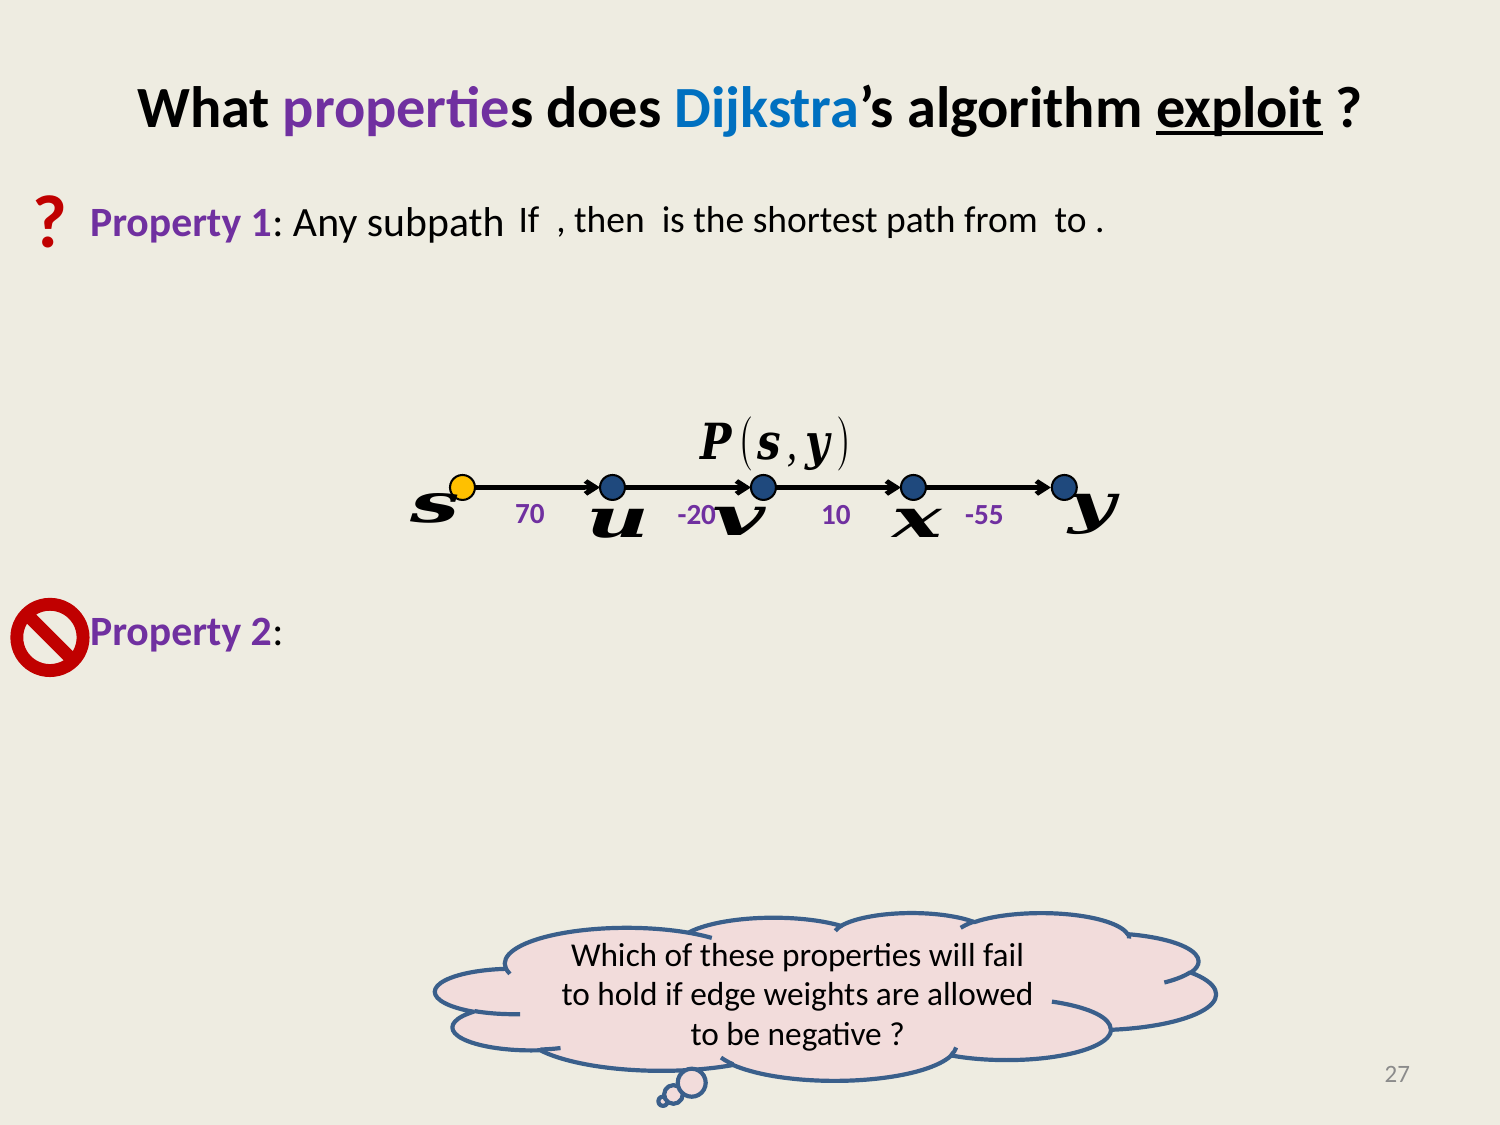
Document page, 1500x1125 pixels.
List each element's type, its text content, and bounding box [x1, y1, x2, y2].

text_box ? [17, 164, 83, 270]
title What properties does Dijkstra’s algorithm exploit ? [75, 45, 1425, 233]
text_box [10, 597, 90, 678]
text_box Which of these properties will fail to hold if edge weights are allowed to be negative ? [432, 910, 1219, 1108]
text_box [404, 474, 1126, 551]
slide_number 27 [1074, 1042, 1425, 1103]
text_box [499, 487, 1020, 539]
